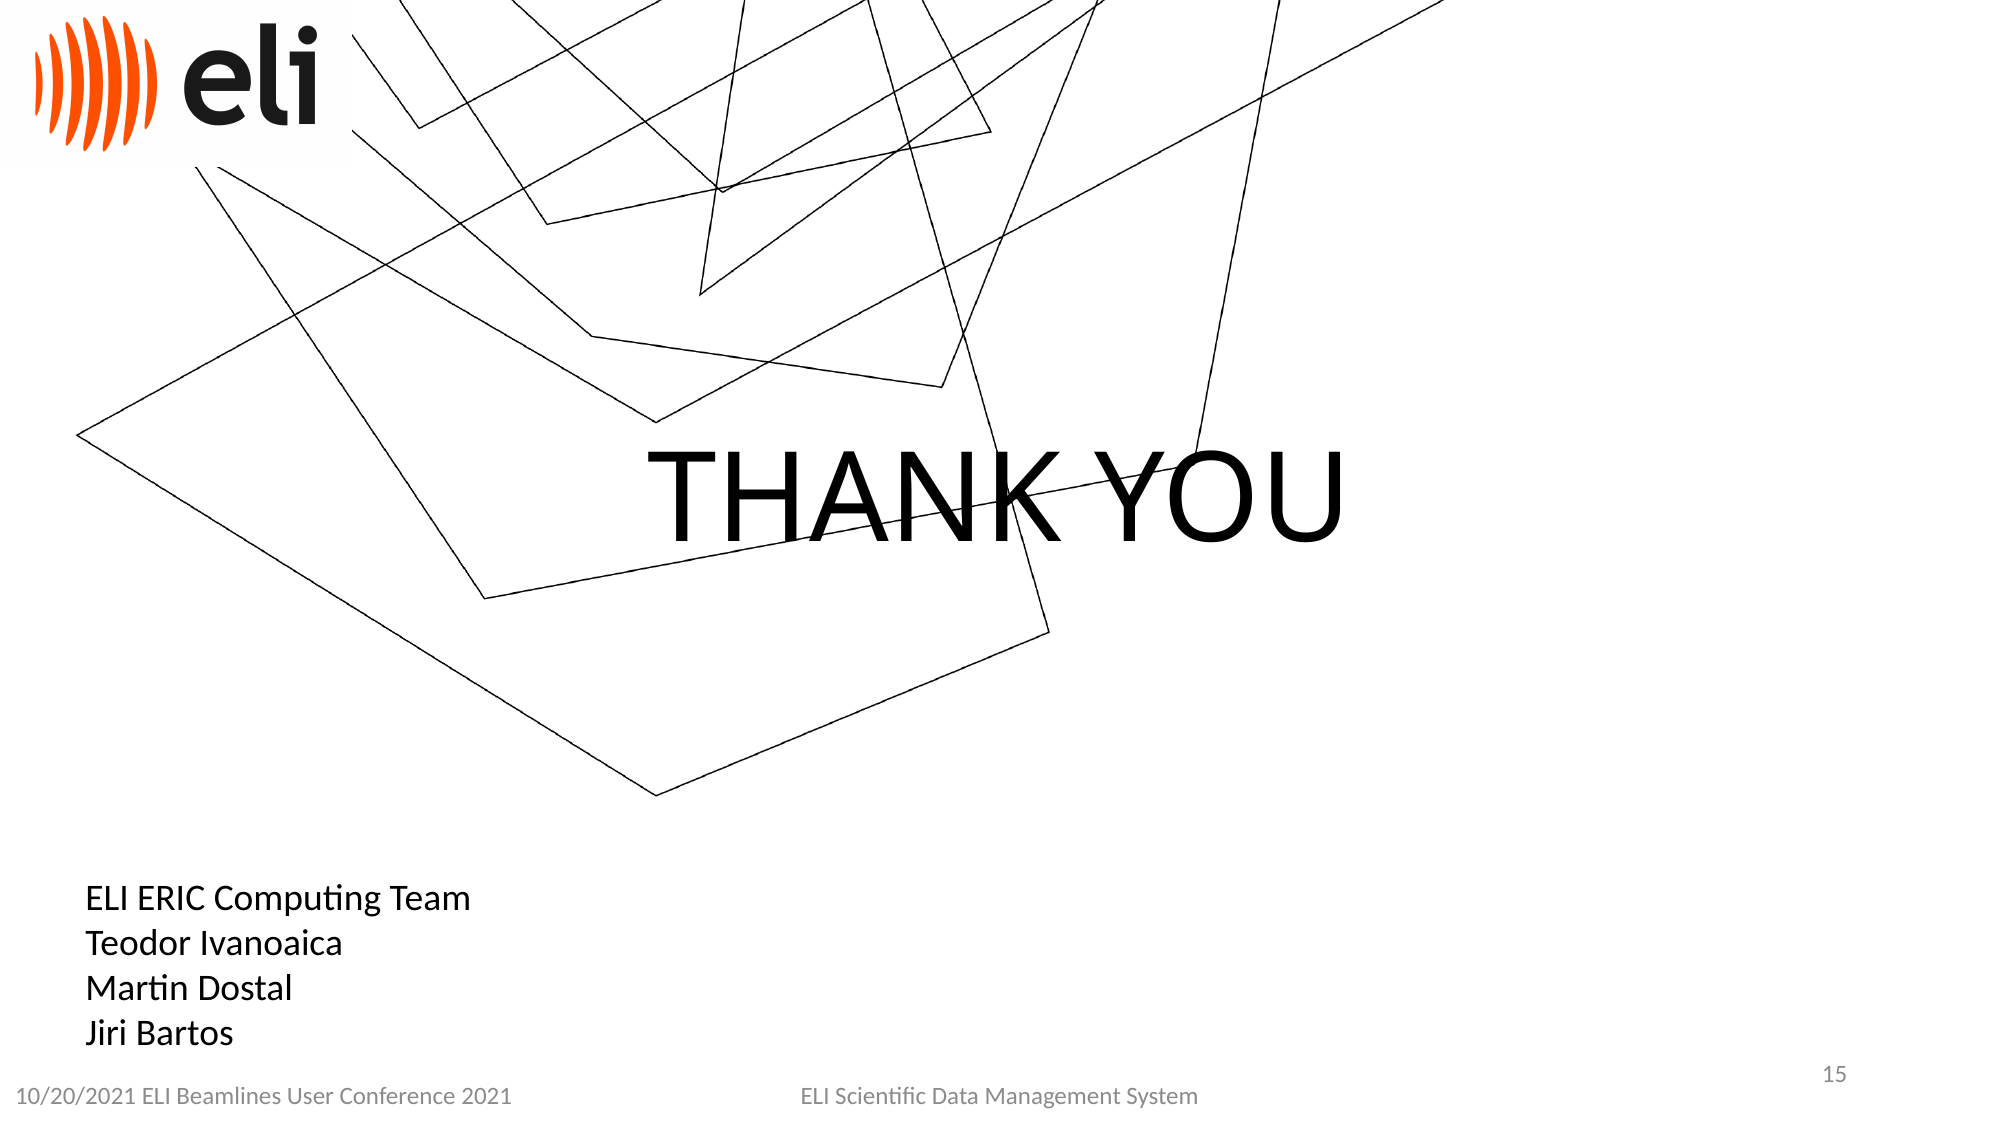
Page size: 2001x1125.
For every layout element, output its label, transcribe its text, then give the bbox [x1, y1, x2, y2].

picture [0, 0, 1557, 830]
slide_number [0, 1065, 559, 1125]
slide_number 15 [1412, 1042, 1863, 1103]
footer ELI Scientific Data Management System [662, 1065, 1338, 1125]
text_box ELI ERIC Computing Team Teodor Ivanoaica Martin Dostal Jiri Bartos [70, 865, 487, 1061]
title THANK YOU [249, 184, 1750, 576]
